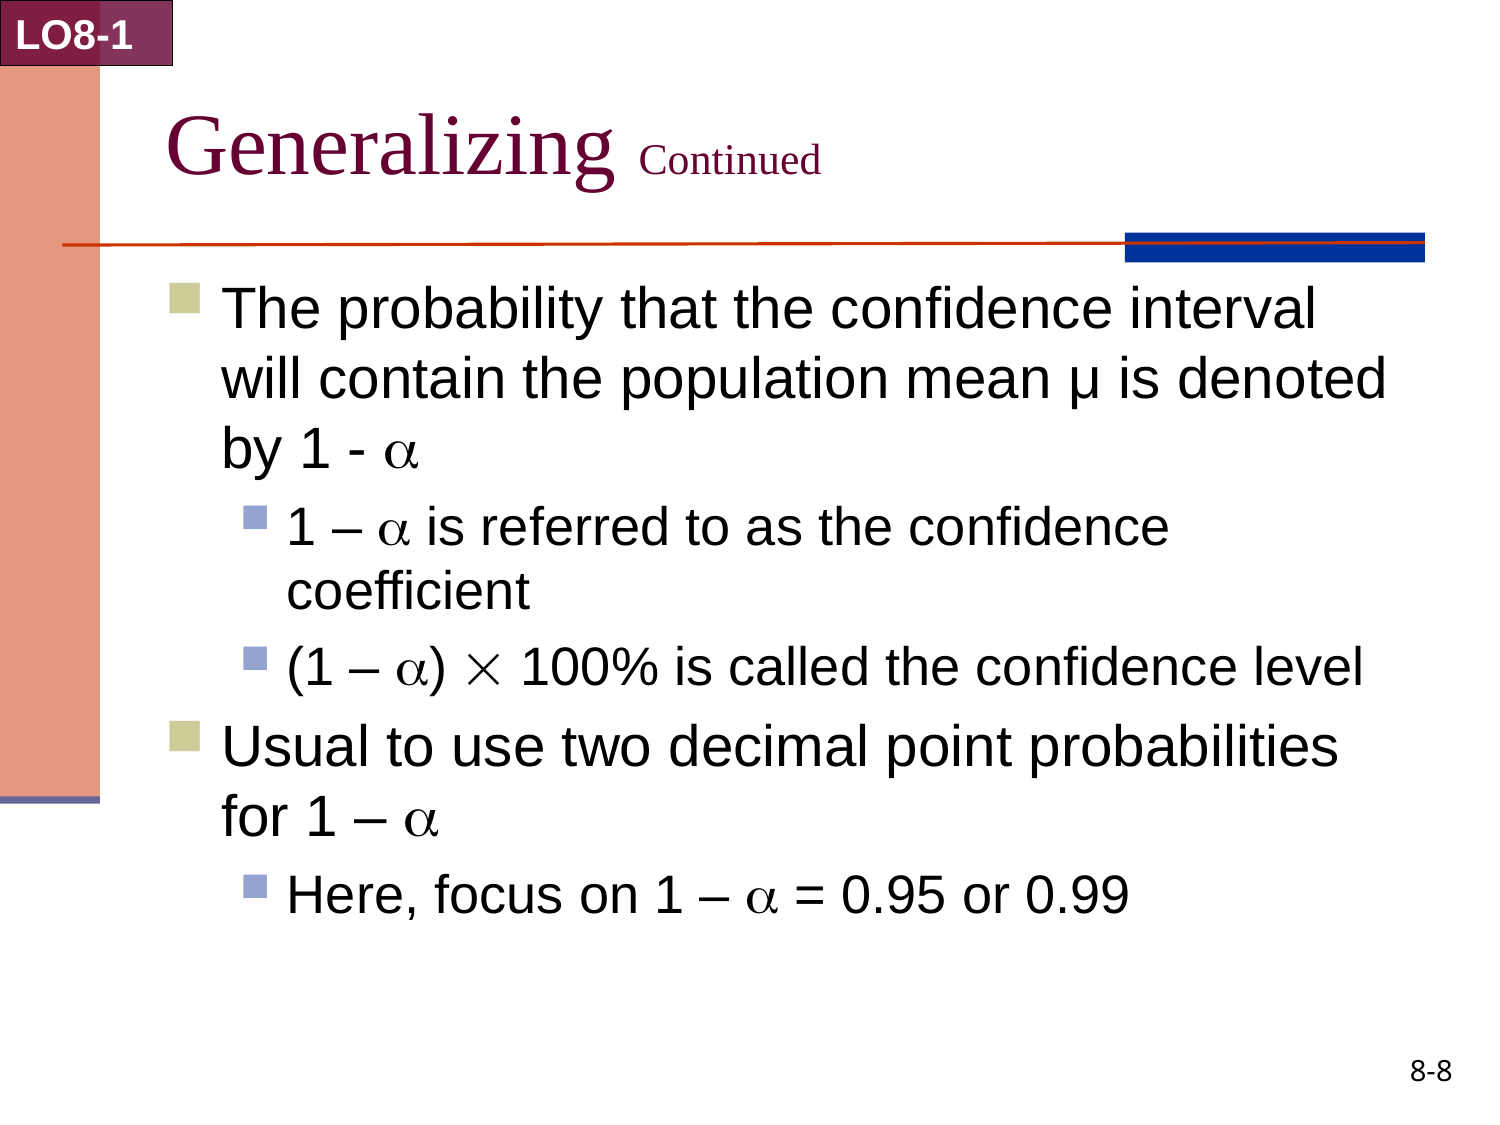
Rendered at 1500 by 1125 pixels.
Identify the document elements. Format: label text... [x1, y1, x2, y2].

title Generalizing Continued [150, 45, 1425, 234]
list The probability that the confidence interval will contain the population mean μ is denoted by 1 -  1 –  is referred to as the confidence coefficient (1 – )  100% is called the confidence level Usual to use two decimal point probabilities for 1 –  Here, focus on 1 –  = 0.95 or 0.99 [150, 262, 1425, 1006]
slide_number 8-8 [1155, 1024, 1468, 1100]
list LO8-1 [0, 0, 173, 66]
